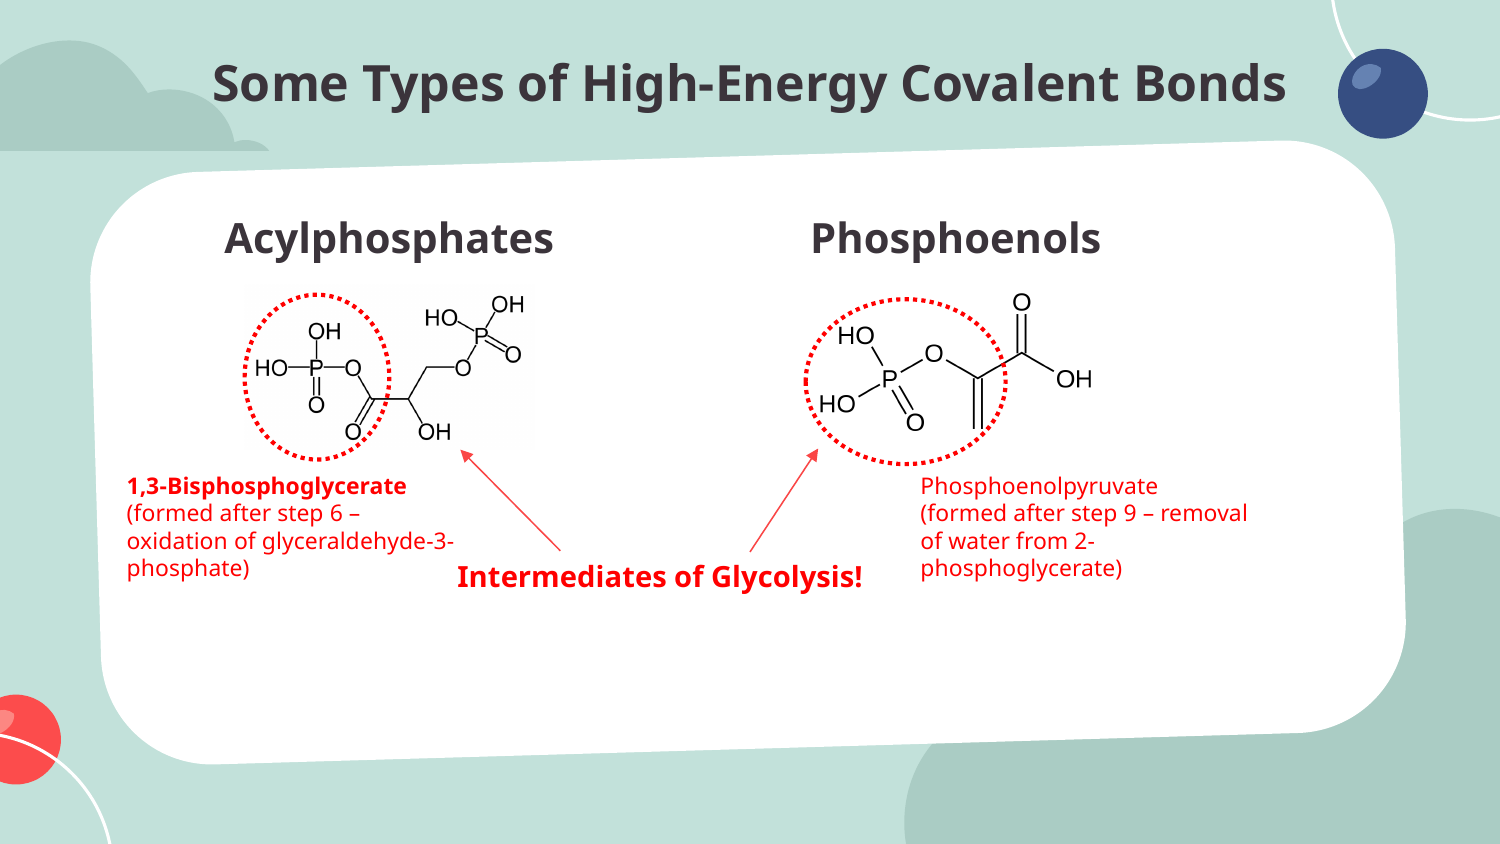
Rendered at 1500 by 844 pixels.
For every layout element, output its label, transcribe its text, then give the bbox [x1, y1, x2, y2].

text_box Phosphoenols [749, 185, 1163, 277]
text_box [300, 458, 331, 462]
text_box 1,3-Bisphosphoglycerate (formed after step 6 – oxidation of glyceraldehyde-3-phosphate) [111, 464, 481, 589]
text_box Phosphoenolpyruvate (formed after step 9 – removal of water from 2-phosphoglycerate) [905, 464, 1289, 589]
picture [244, 284, 535, 450]
title Acylphosphates [183, 185, 596, 277]
text_box [870, 459, 943, 467]
picture [808, 283, 1104, 451]
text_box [460, 449, 561, 552]
text_box Intermediates of Glycolysis! [442, 550, 878, 601]
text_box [749, 448, 819, 553]
title Some Types of High-Energy Covalent Bonds [134, 36, 1366, 138]
